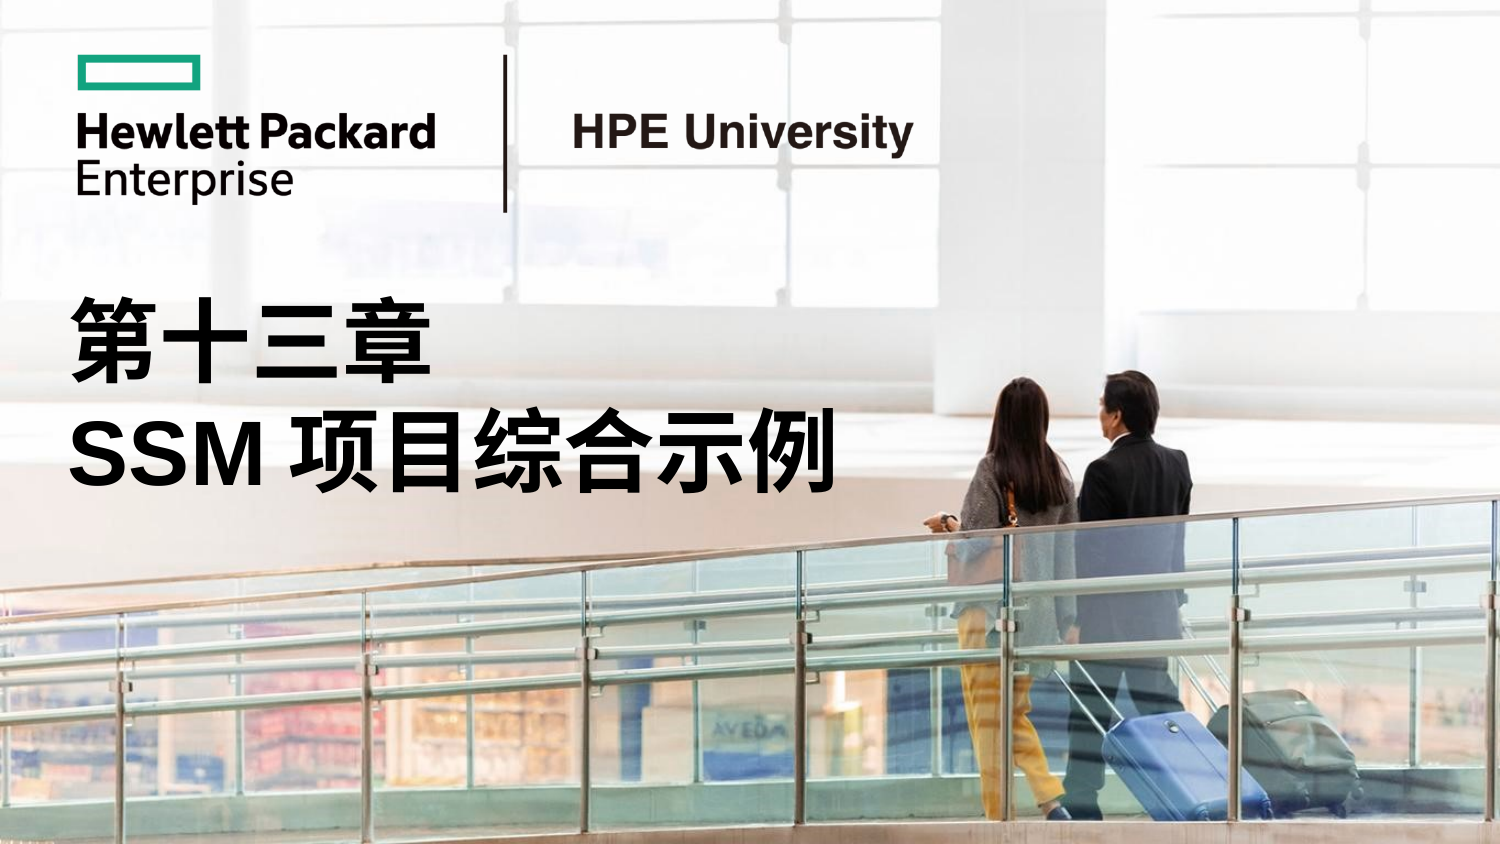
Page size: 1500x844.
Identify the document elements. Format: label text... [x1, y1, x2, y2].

text_box 第十三章 SSM项目综合示例 [52, 276, 1373, 513]
picture [0, 0, 1500, 844]
